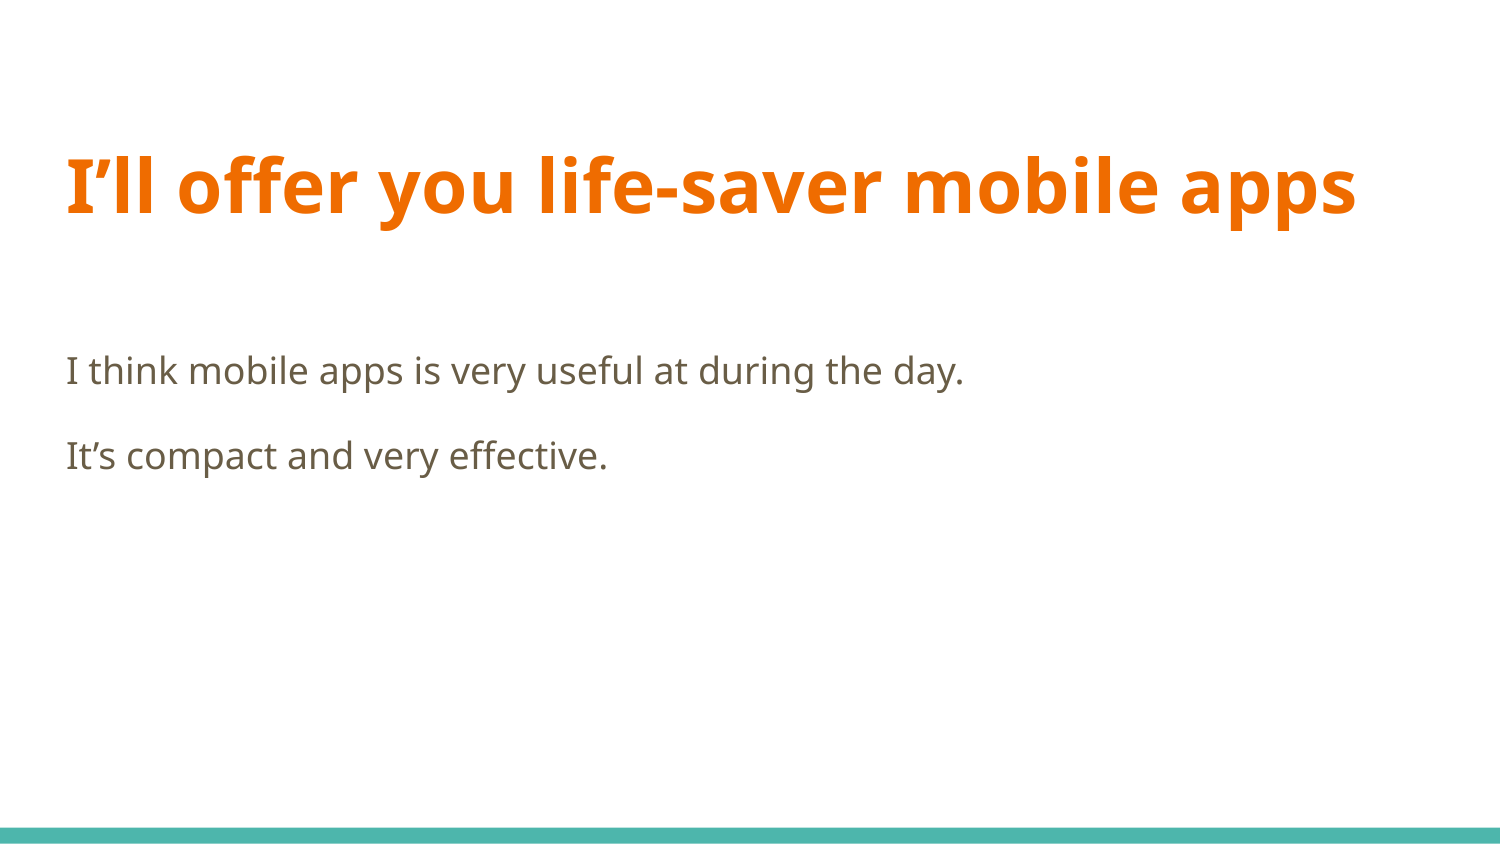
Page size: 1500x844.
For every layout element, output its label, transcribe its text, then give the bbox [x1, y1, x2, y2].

title I’ll offer you life-saver mobile apps [51, 123, 1449, 240]
list I think mobile apps is very useful at during the day. It’s compact and very effective. [51, 325, 1449, 516]
